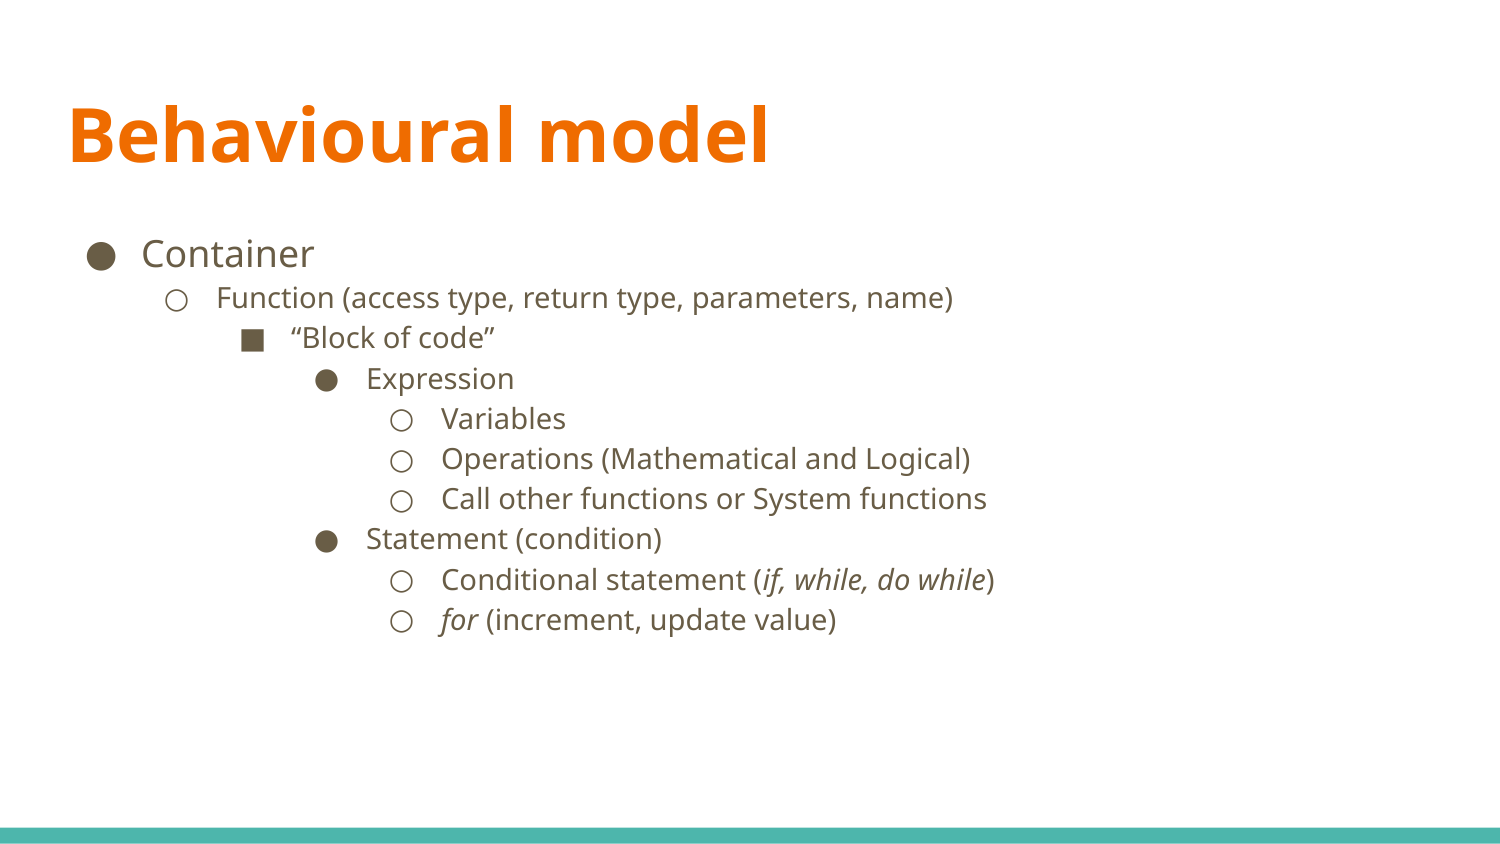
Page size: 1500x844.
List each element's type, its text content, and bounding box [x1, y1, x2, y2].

title Behavioural model [51, 72, 1449, 189]
list Container Function (access type, return type, parameters, name) “Block of code” Expression Variables Operations (Mathematical and Logical) Call other functions or System functions Statement (condition) Conditional statement (if, while, do while) for (increment, update value) [51, 207, 1449, 750]
